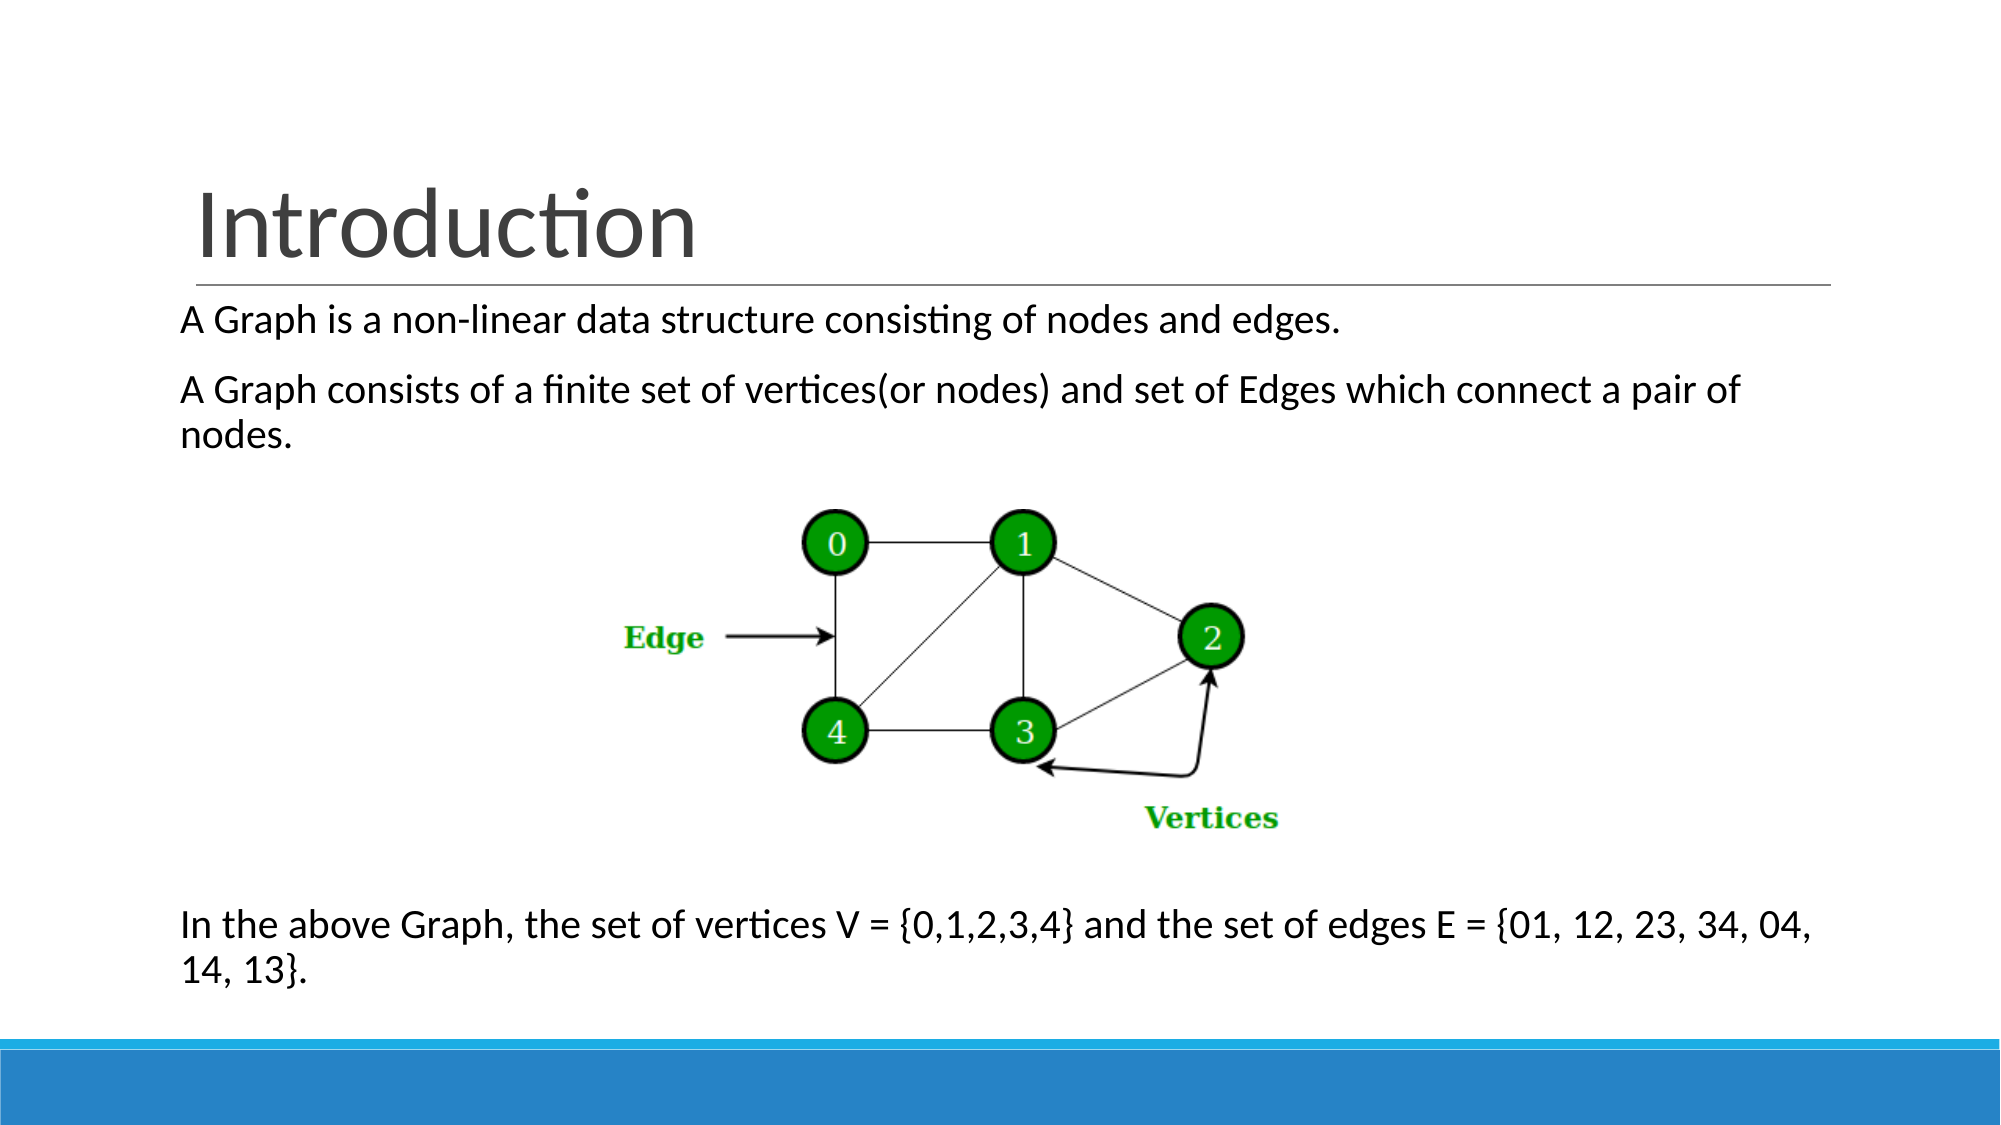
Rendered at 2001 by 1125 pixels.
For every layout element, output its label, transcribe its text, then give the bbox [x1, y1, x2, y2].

picture [553, 509, 1322, 841]
title Introduction [180, 47, 1830, 285]
list A Graph is a non-linear data structure consisting of nodes and edges. A Graph consists of a finite set of vertices(or nodes) and set of Edges which connect a pair of nodes. In the above Graph, the set of vertices V = {0,1,2,3,4} and the set of edges E = {01, 12, 23, 34, 04, 14, 13}. [180, 290, 1830, 951]
